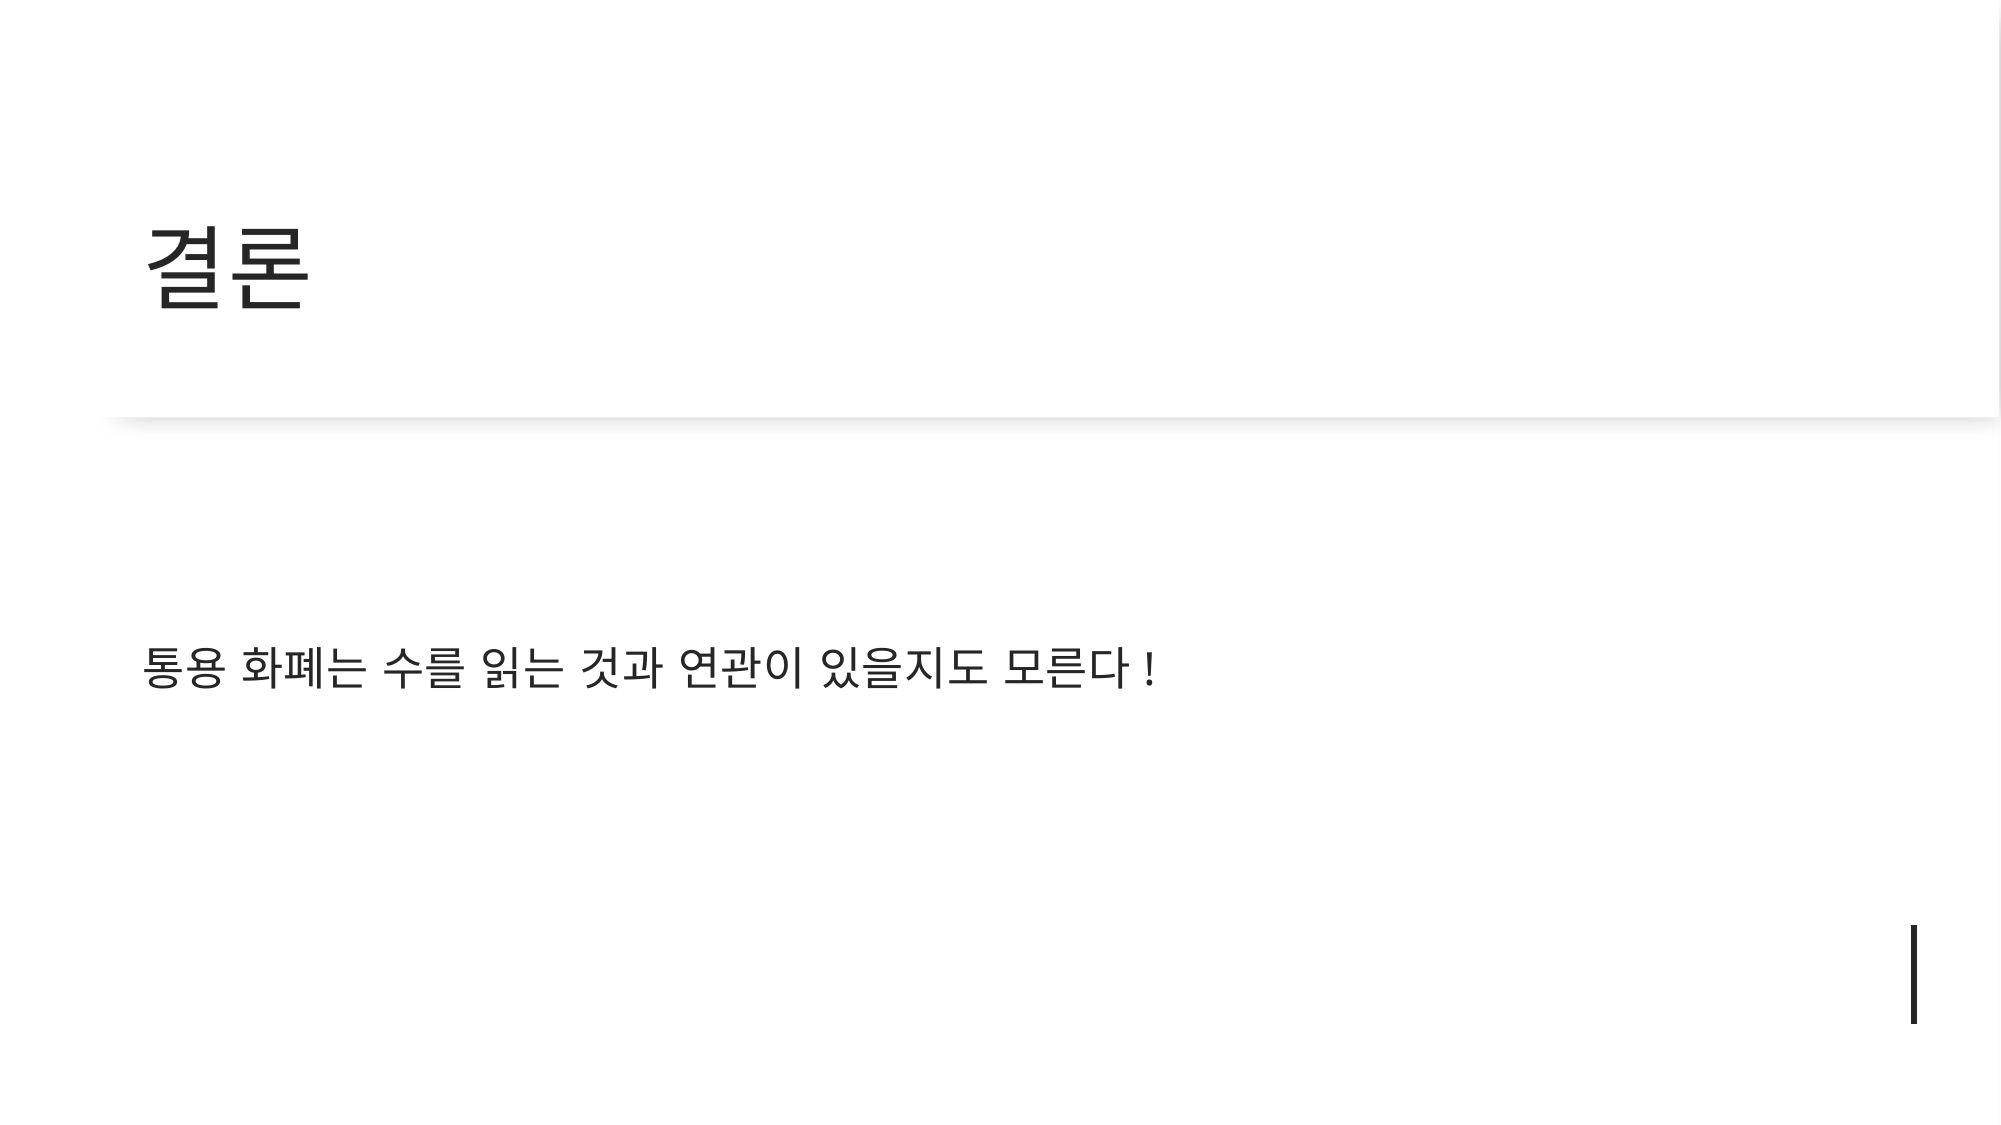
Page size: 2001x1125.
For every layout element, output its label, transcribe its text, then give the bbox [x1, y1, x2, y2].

list 통용 화폐는 수를 읽는 것과 연관이 있을지도 모른다! [124, 451, 1828, 987]
title 결론 [124, 140, 1828, 376]
